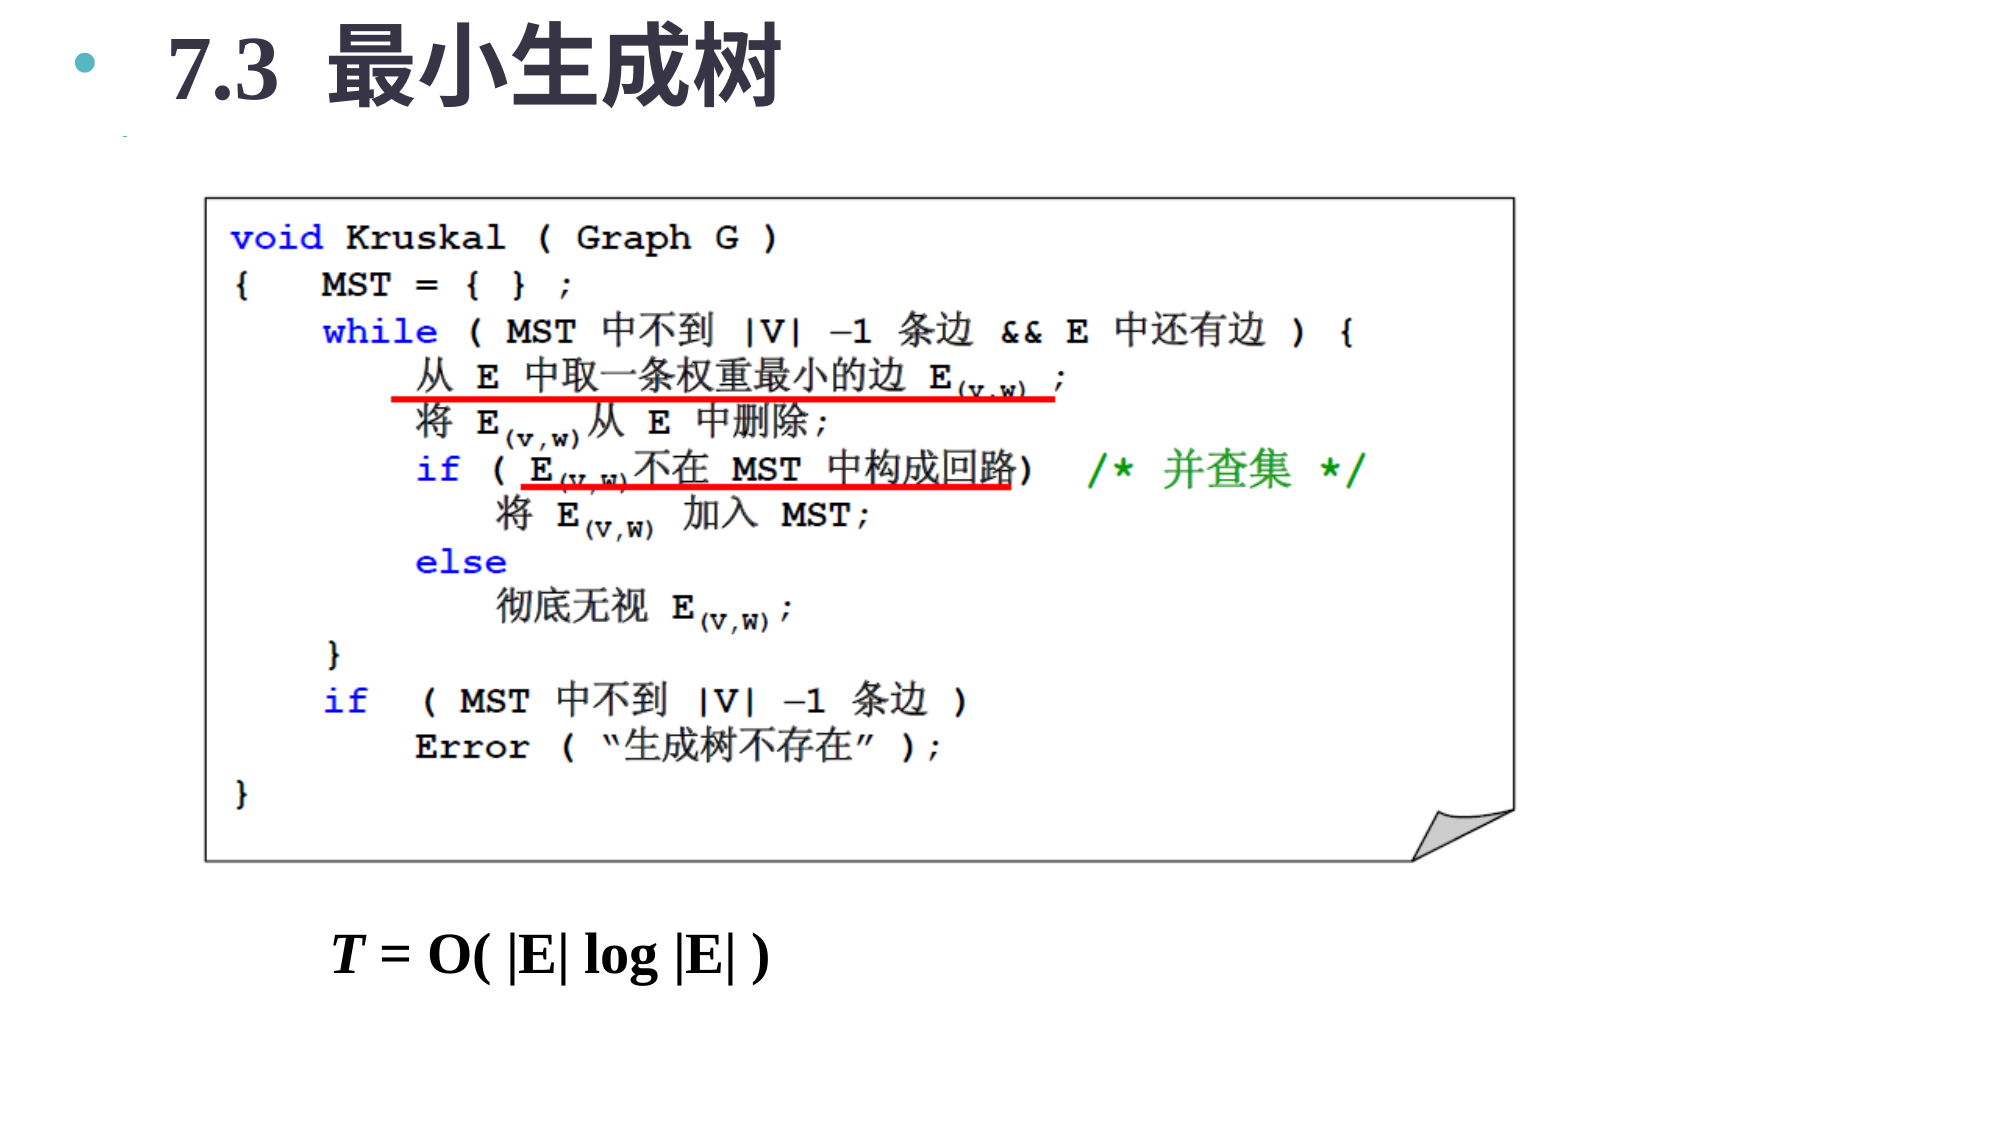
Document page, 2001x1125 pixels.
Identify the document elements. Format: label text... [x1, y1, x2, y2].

picture [56, 137, 1658, 894]
text_box T = O( |E| log |E| ) [327, 913, 776, 986]
text_box 7.3 最小生成树 [57, 0, 1717, 138]
